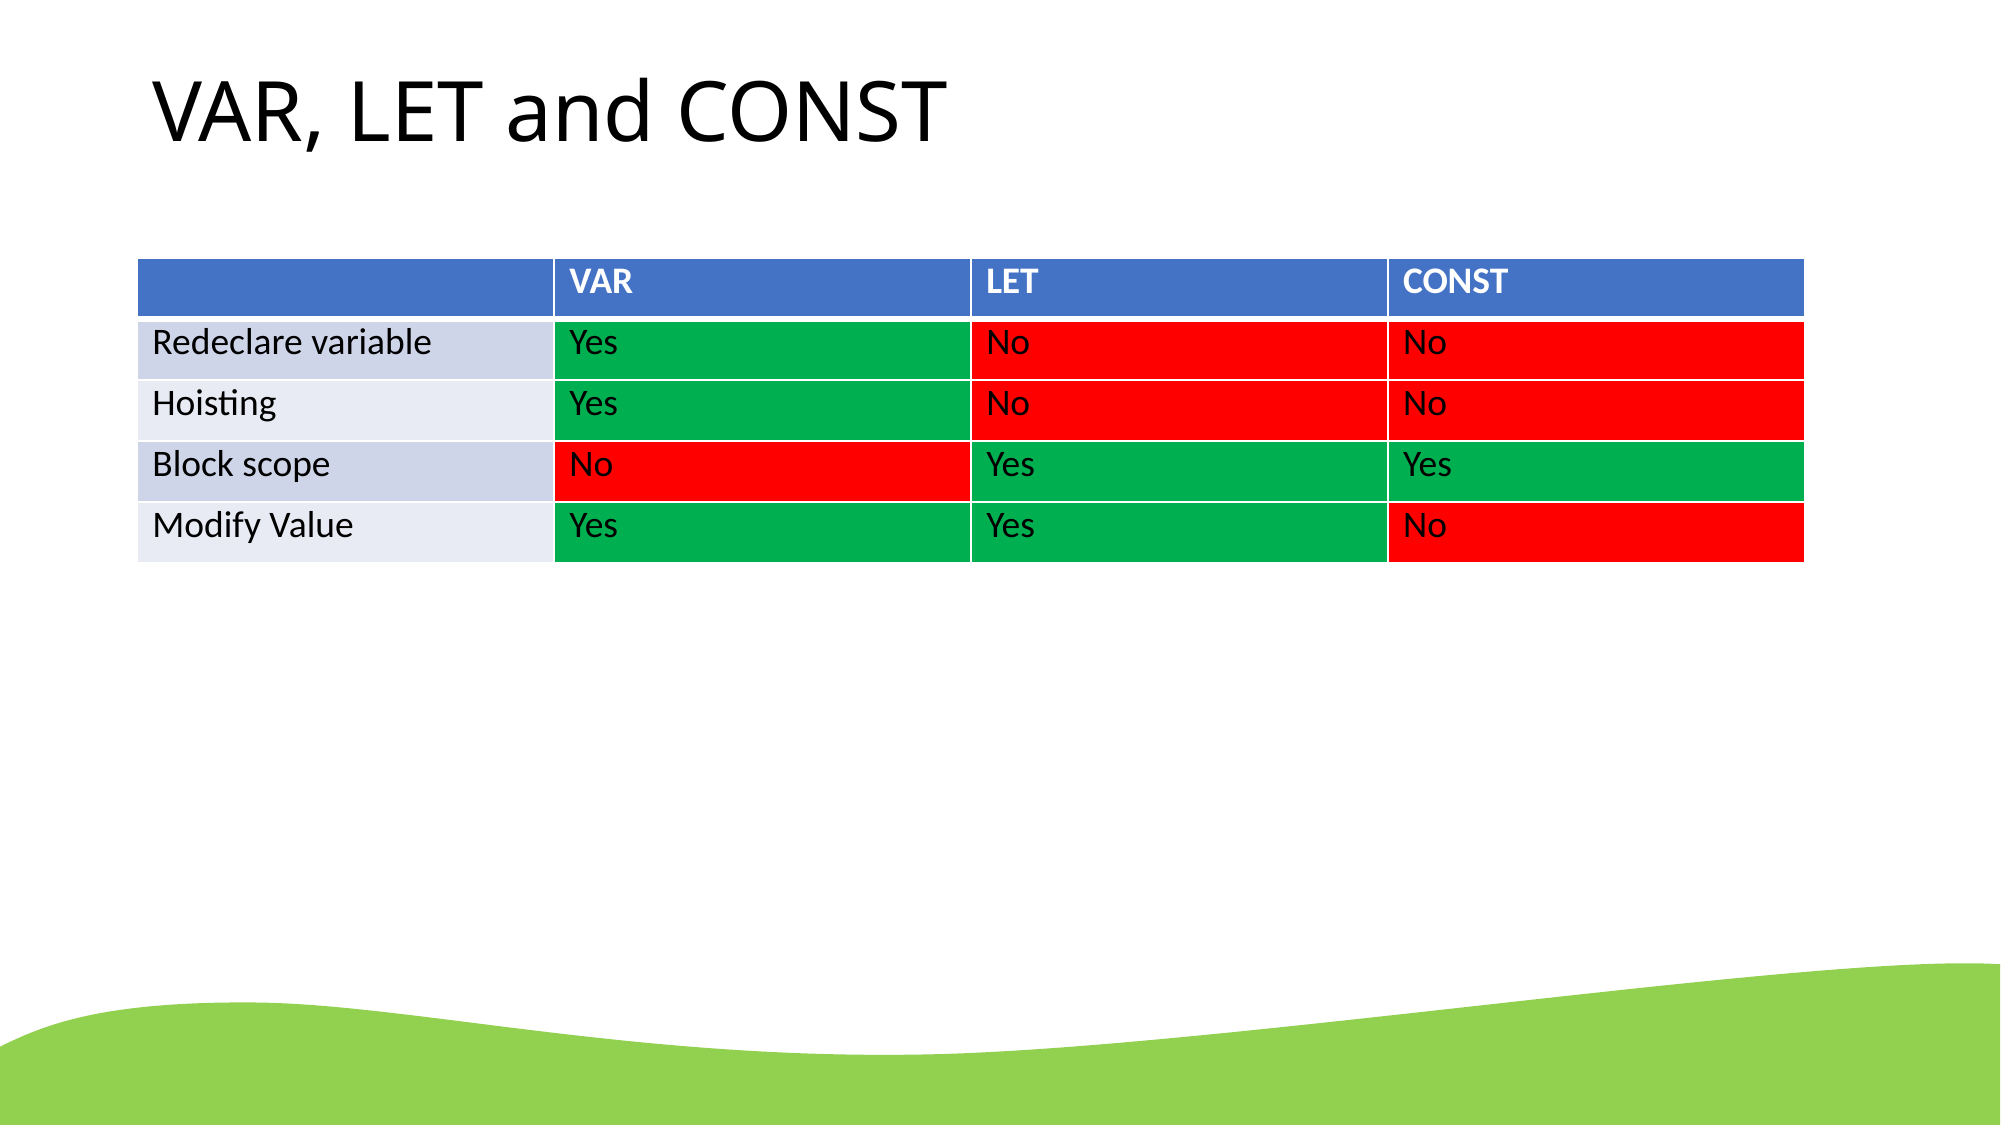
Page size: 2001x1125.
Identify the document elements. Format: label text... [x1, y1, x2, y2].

table_header CONST [1389, 259, 1804, 316]
table_cell Modify Value [138, 503, 553, 562]
table_cell No [972, 322, 1387, 379]
table_header [138, 259, 553, 316]
table_cell Yes [555, 322, 970, 379]
table_header LET [972, 259, 1387, 316]
table_cell Yes [1389, 442, 1804, 501]
table_cell No [1389, 503, 1804, 562]
table_cell No [1389, 322, 1804, 379]
table_cell No [1389, 381, 1804, 440]
table_cell Yes [555, 503, 970, 562]
table_cell No [972, 381, 1387, 440]
table_cell Yes [972, 442, 1387, 501]
table_cell Hoisting [138, 381, 553, 440]
title VAR, LET and CONST [137, 37, 1763, 193]
table_cell No [555, 442, 970, 501]
table_cell Yes [555, 381, 970, 440]
table_cell Redeclare variable [138, 322, 553, 379]
table_cell Yes [972, 503, 1387, 562]
table_cell Block scope [138, 442, 553, 501]
table_header VAR [555, 259, 970, 316]
